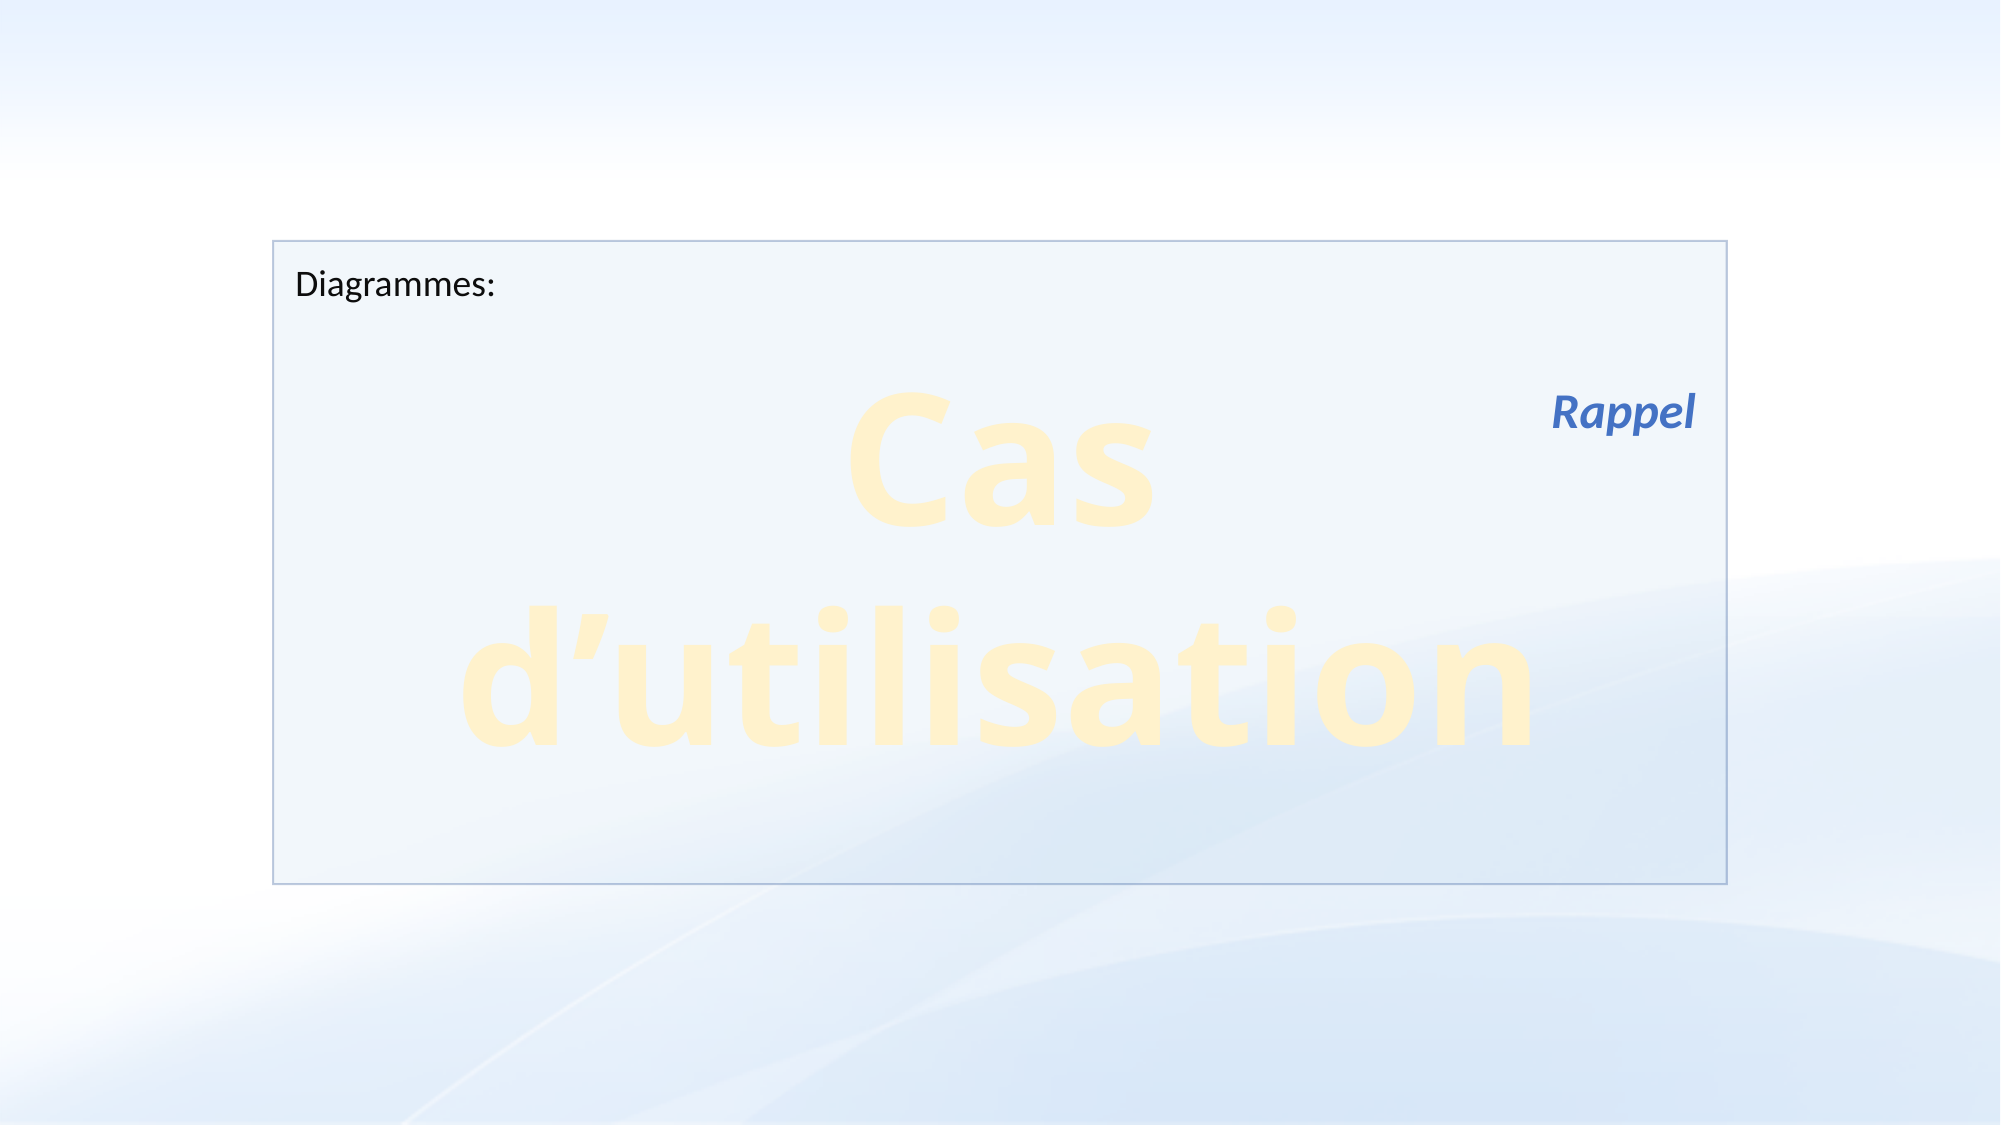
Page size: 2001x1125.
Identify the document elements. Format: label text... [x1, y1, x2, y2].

text_box Cas d’utilisation [360, 335, 1640, 790]
text_box Rappel [1536, 371, 1711, 446]
text_box Diagrammes: [280, 251, 520, 312]
text_box [272, 240, 1728, 885]
picture [0, 0, 2001, 1125]
